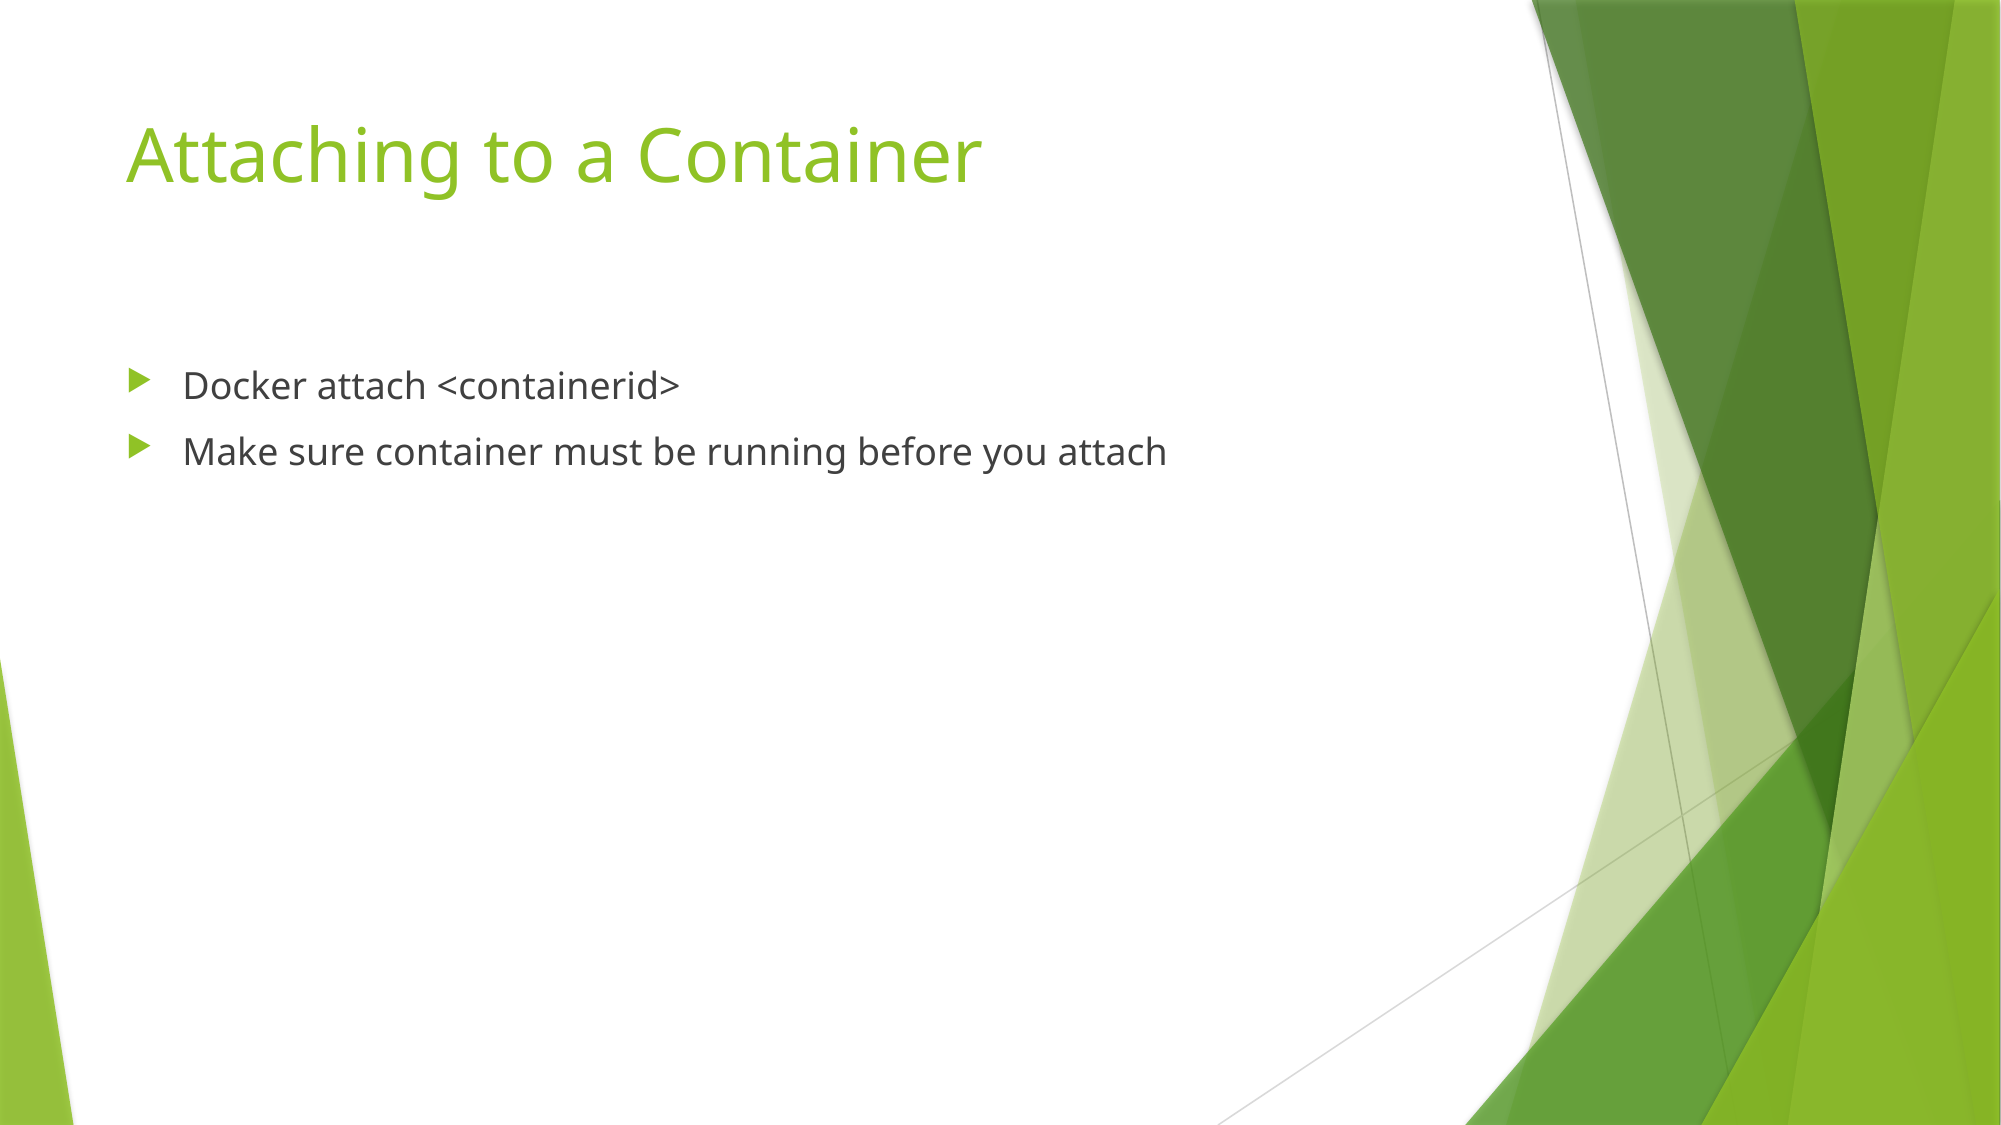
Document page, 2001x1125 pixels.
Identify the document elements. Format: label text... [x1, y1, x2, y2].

list Docker attach <containerid> Make sure container must be running before you attach [111, 354, 1522, 992]
title Attaching to a Container [111, 99, 1522, 317]
